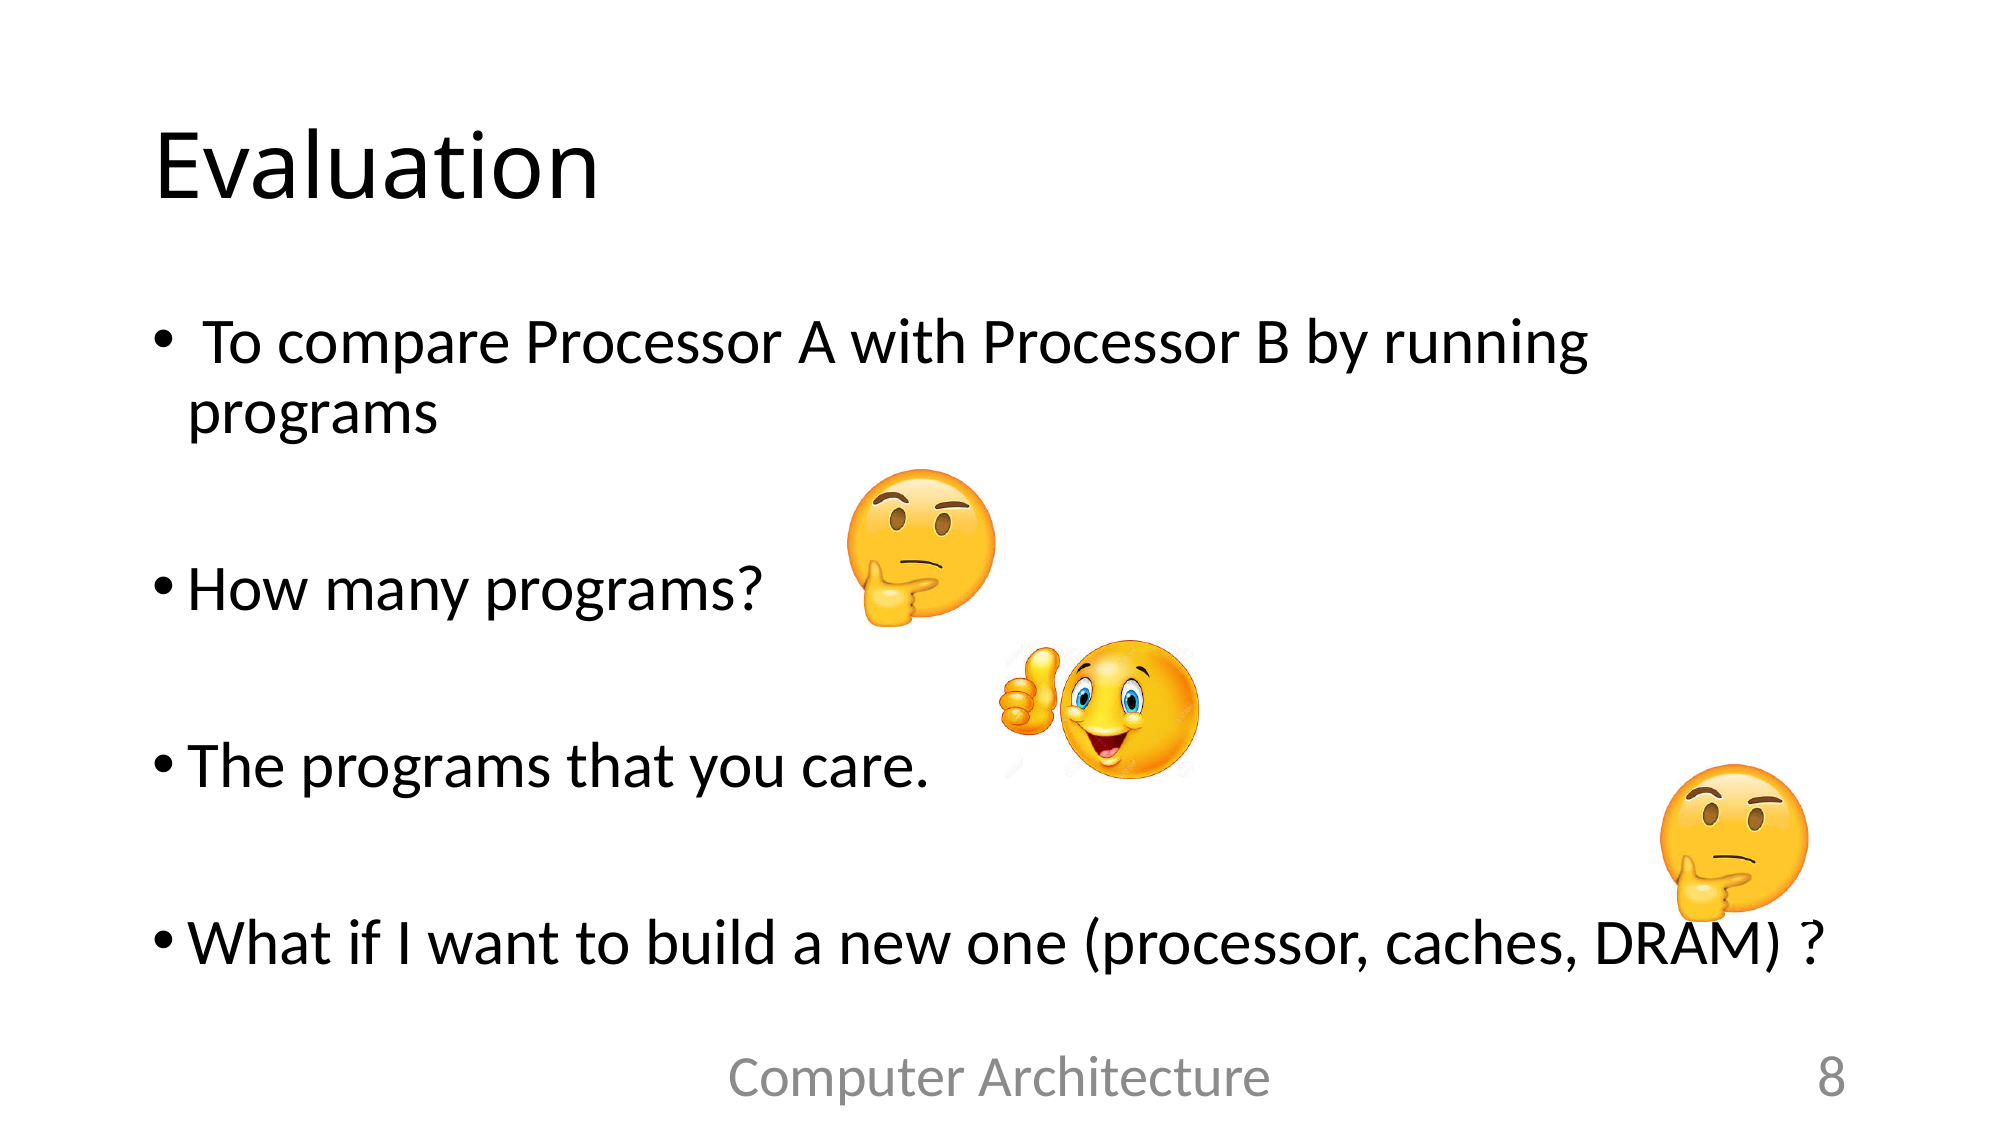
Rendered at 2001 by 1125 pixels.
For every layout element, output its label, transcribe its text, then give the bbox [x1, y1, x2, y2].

picture [1655, 764, 1813, 922]
title Evaluation [137, 59, 1863, 278]
picture [999, 640, 1199, 779]
slide_number 8 [1412, 1042, 1863, 1103]
list To compare Processor A with Processor B by running programs How many programs? The programs that you care. What if I want to build a new one (processor, caches, DRAM) ? [137, 299, 1863, 1014]
footer Computer Architecture [662, 1042, 1338, 1103]
picture [842, 469, 1000, 627]
